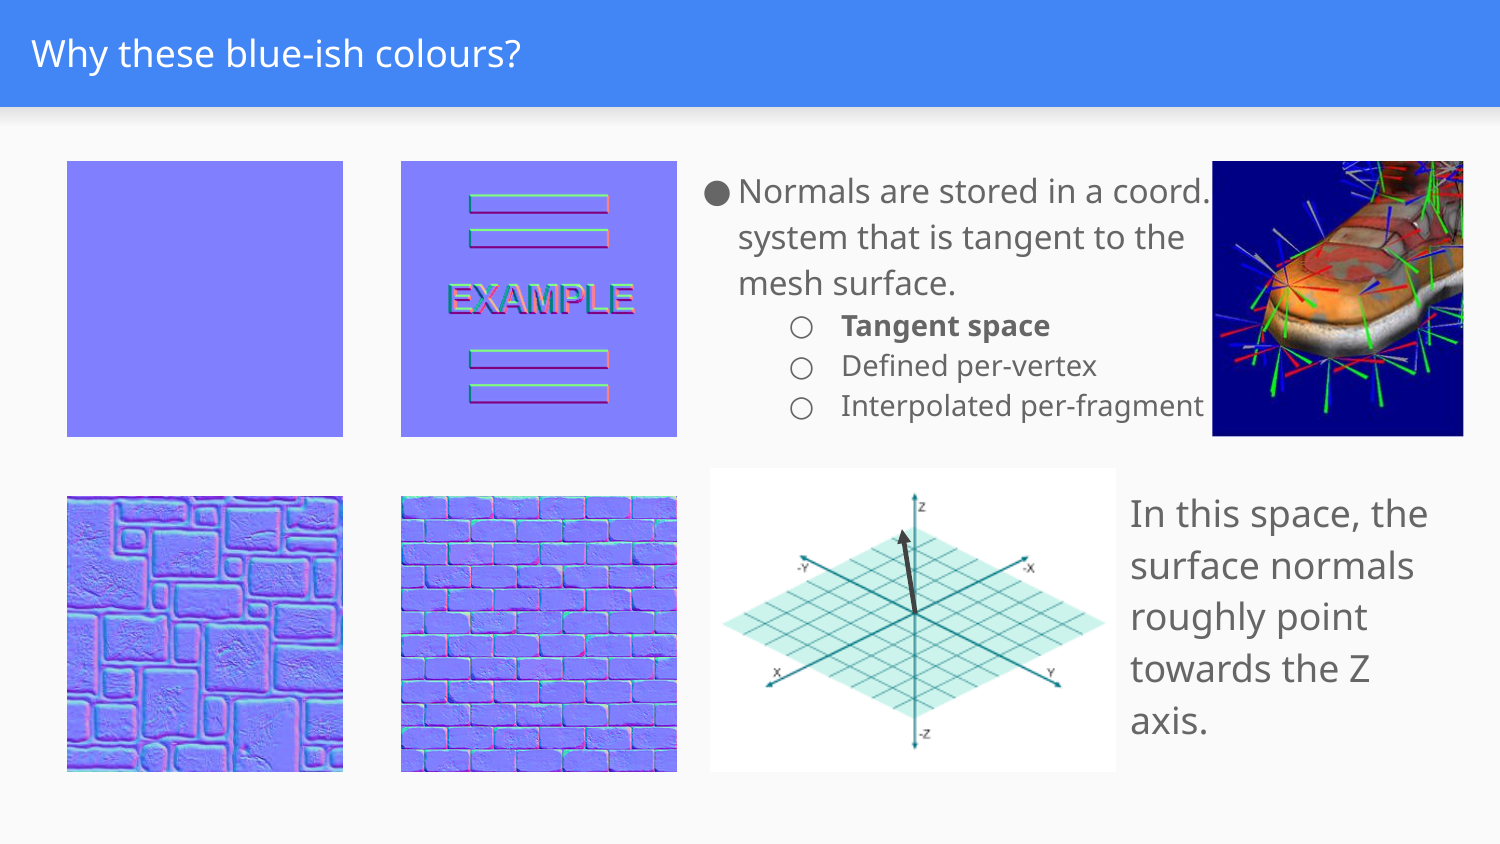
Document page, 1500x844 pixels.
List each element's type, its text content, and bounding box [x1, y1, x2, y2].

picture [67, 161, 343, 437]
picture [710, 467, 1116, 772]
picture [401, 161, 677, 437]
picture [401, 496, 677, 772]
text_box Normals are stored in a coord. system that is tangent to the mesh surface. Tangent space Defined per-vertex Interpolated per-fragment [676, 149, 1261, 509]
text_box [901, 528, 916, 614]
title Why these blue-ish colours? [16, 2, 1464, 102]
text_box In this space, the surface normals roughly point towards the Z axis. [1118, 468, 1446, 772]
picture [67, 496, 343, 772]
picture [1212, 161, 1465, 437]
